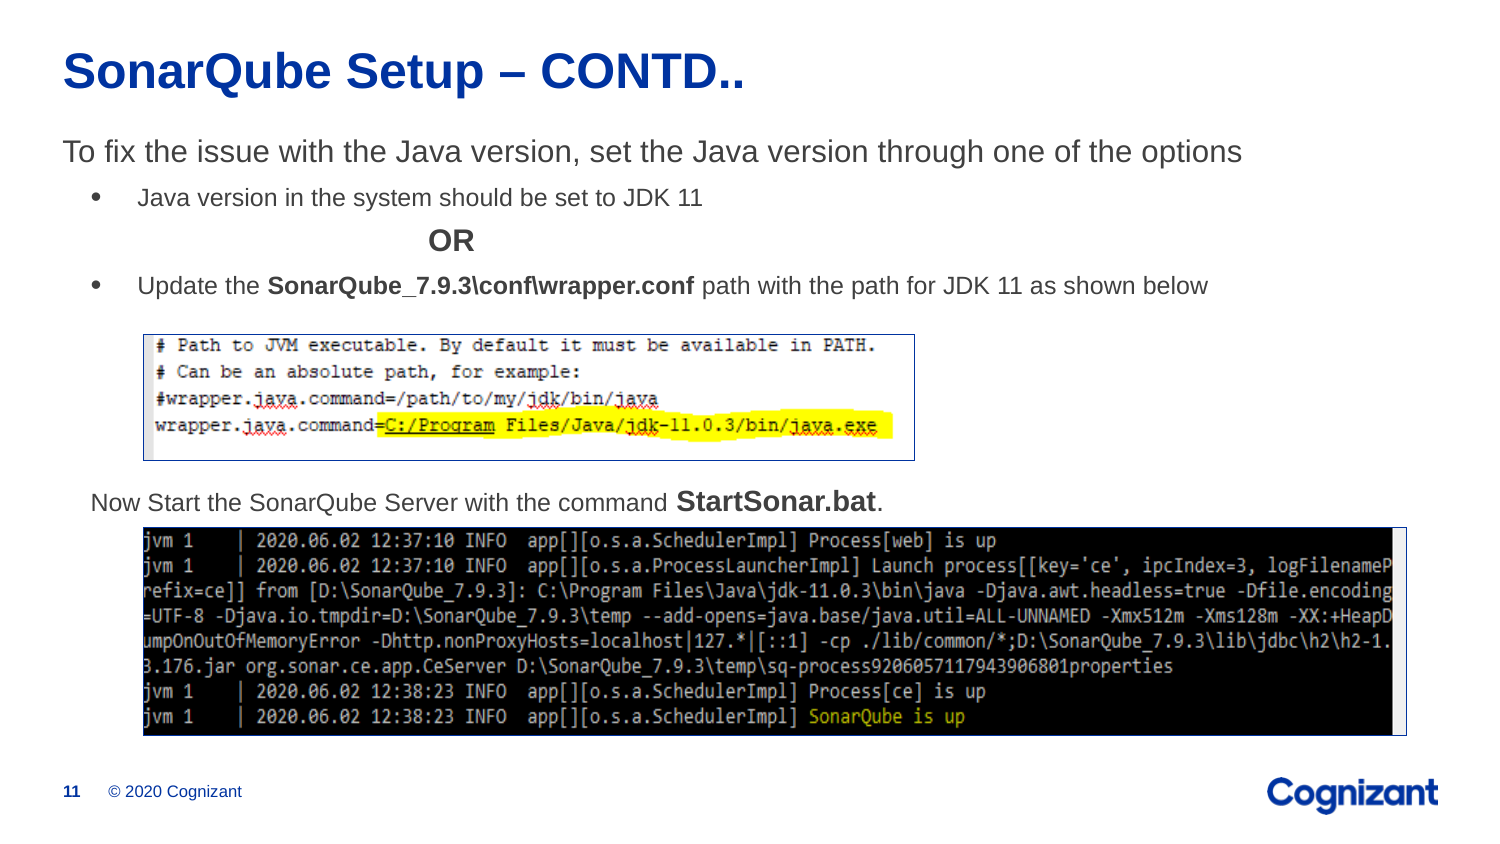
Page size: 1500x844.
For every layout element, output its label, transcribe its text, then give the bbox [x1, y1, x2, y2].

picture [1267, 777, 1438, 815]
list To fix the issue with the Java version, set the Java version through one of the options Java version in the system should be set to JDK 11 OR Update the SonarQube_7.9.3\conf\wrapper.conf path with the path for JDK 11 as shown below Now Start the SonarQube Server with the command StartSonar.bat. [62, 131, 1444, 740]
slide_number 11 [63, 780, 101, 801]
title SonarQube Setup – CONTD.. [63, 45, 1444, 131]
picture [143, 527, 1407, 736]
footer © 2020 Cognizant [108, 770, 859, 801]
picture [142, 334, 915, 461]
